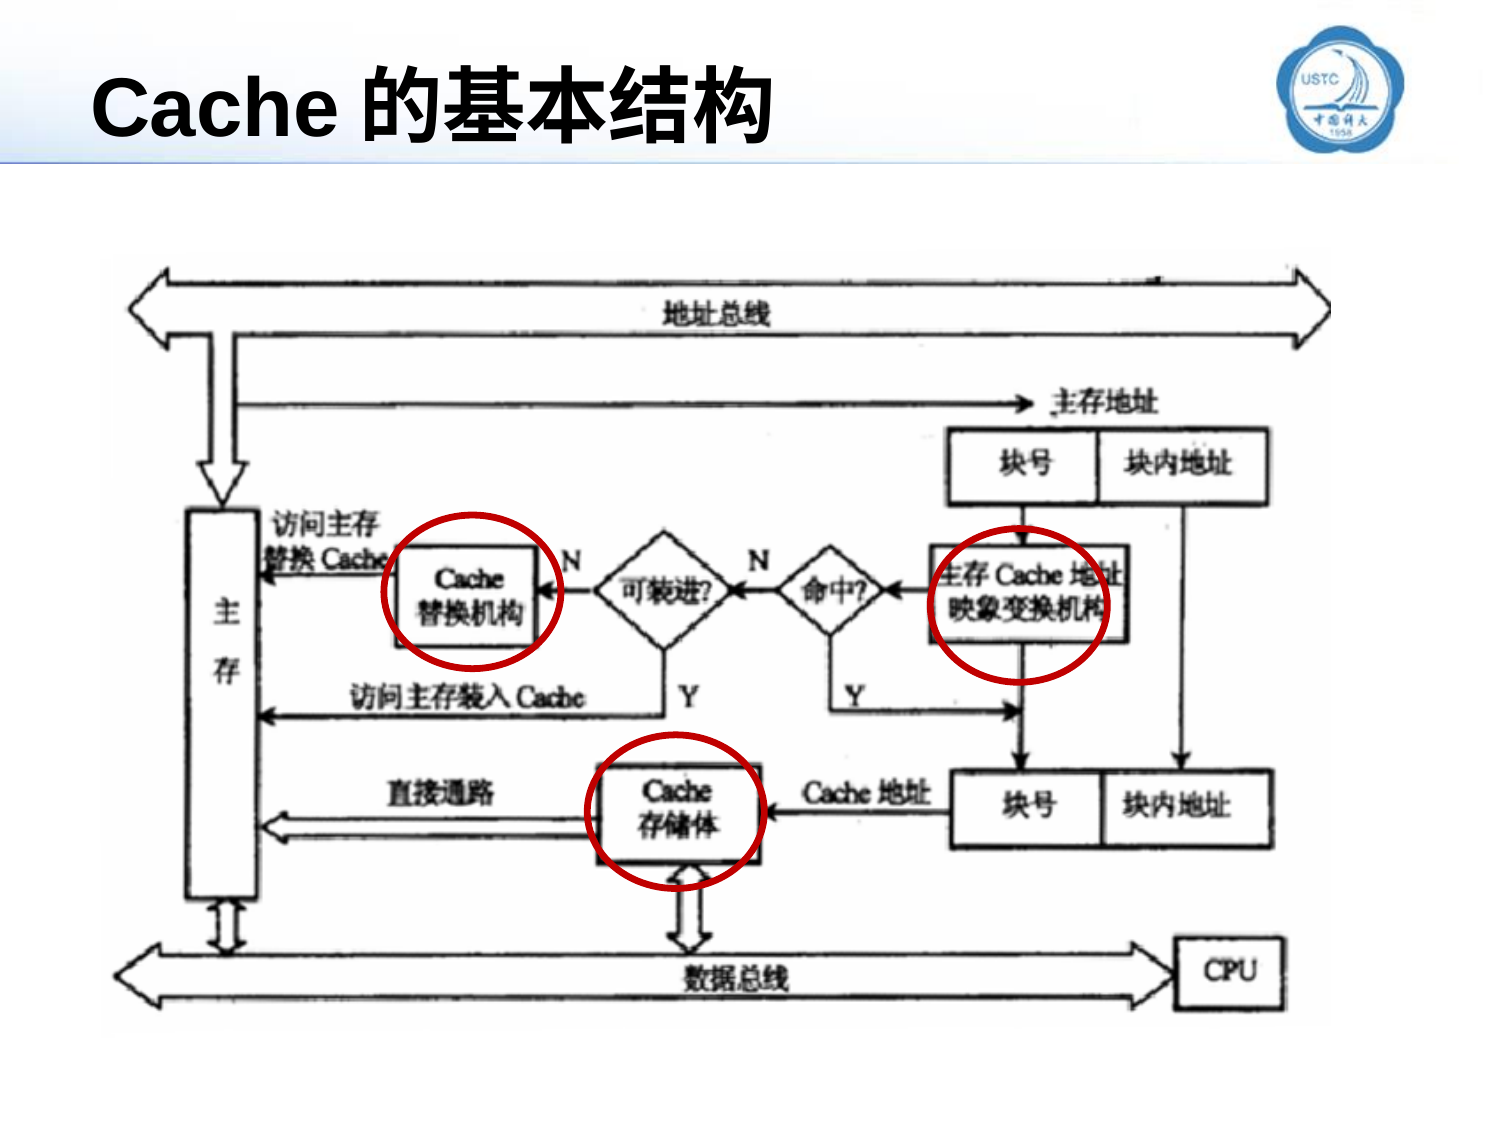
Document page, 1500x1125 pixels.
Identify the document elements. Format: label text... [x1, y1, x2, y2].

title Cache的基本结构 [75, 45, 1425, 161]
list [100, 243, 1331, 1041]
picture [0, 0, 1500, 164]
